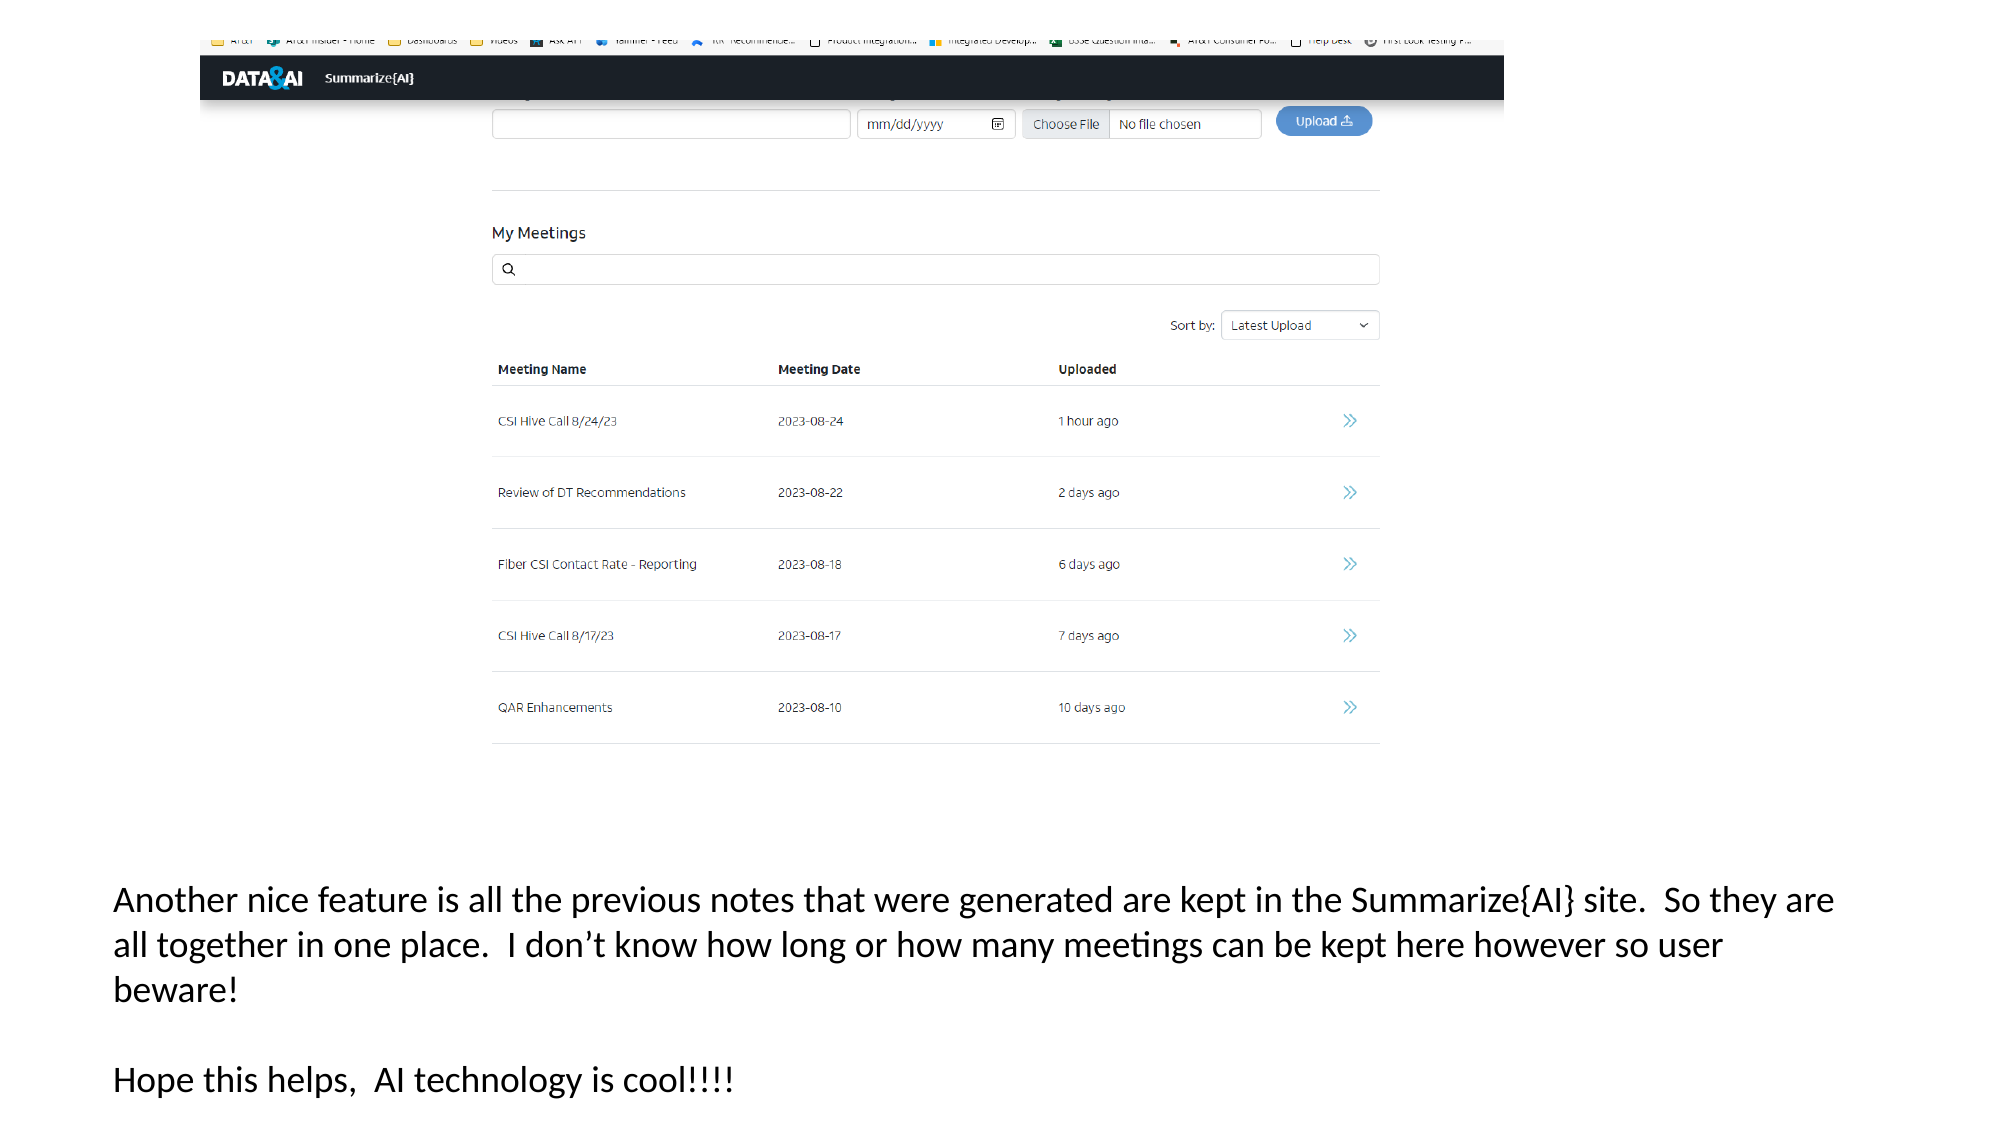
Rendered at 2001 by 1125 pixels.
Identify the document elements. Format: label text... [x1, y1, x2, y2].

text_box Another nice feature is all the previous notes that were generated are kept in the Summarize{AI} site. So they are all together in one place. I don’t know how long or how many meetings can be kept here however so user beware! Hope this helps, AI technology is cool!!!! [98, 867, 1869, 1107]
picture [199, 40, 1504, 752]
